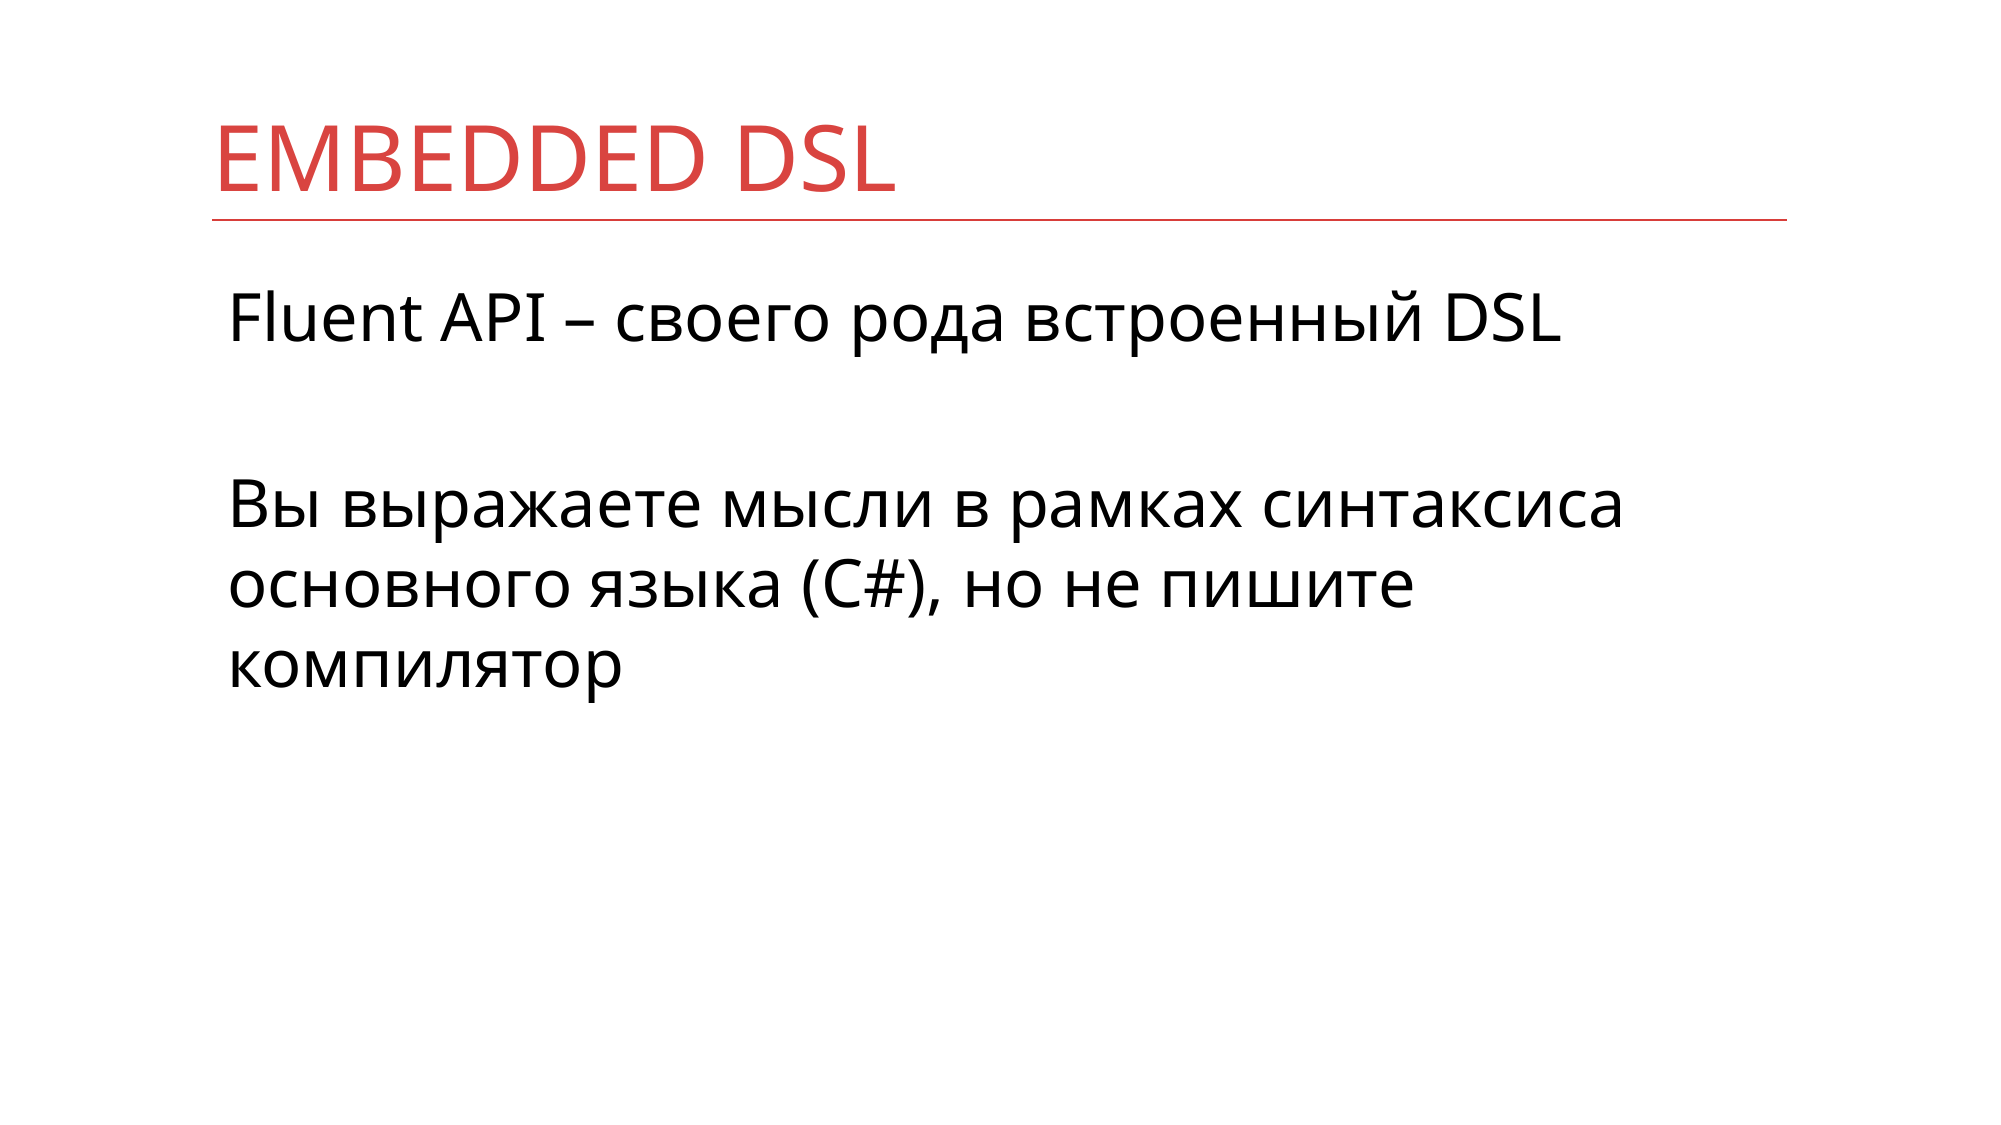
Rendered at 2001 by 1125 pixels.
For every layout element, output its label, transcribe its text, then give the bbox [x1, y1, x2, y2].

title Embedded DSL [212, 90, 1788, 220]
list Fluent API – своего рода встроенный DSL Вы выражаете мысли в рамках синтаксиса основного языка (C#), но не пишите компилятор [212, 267, 1788, 1035]
